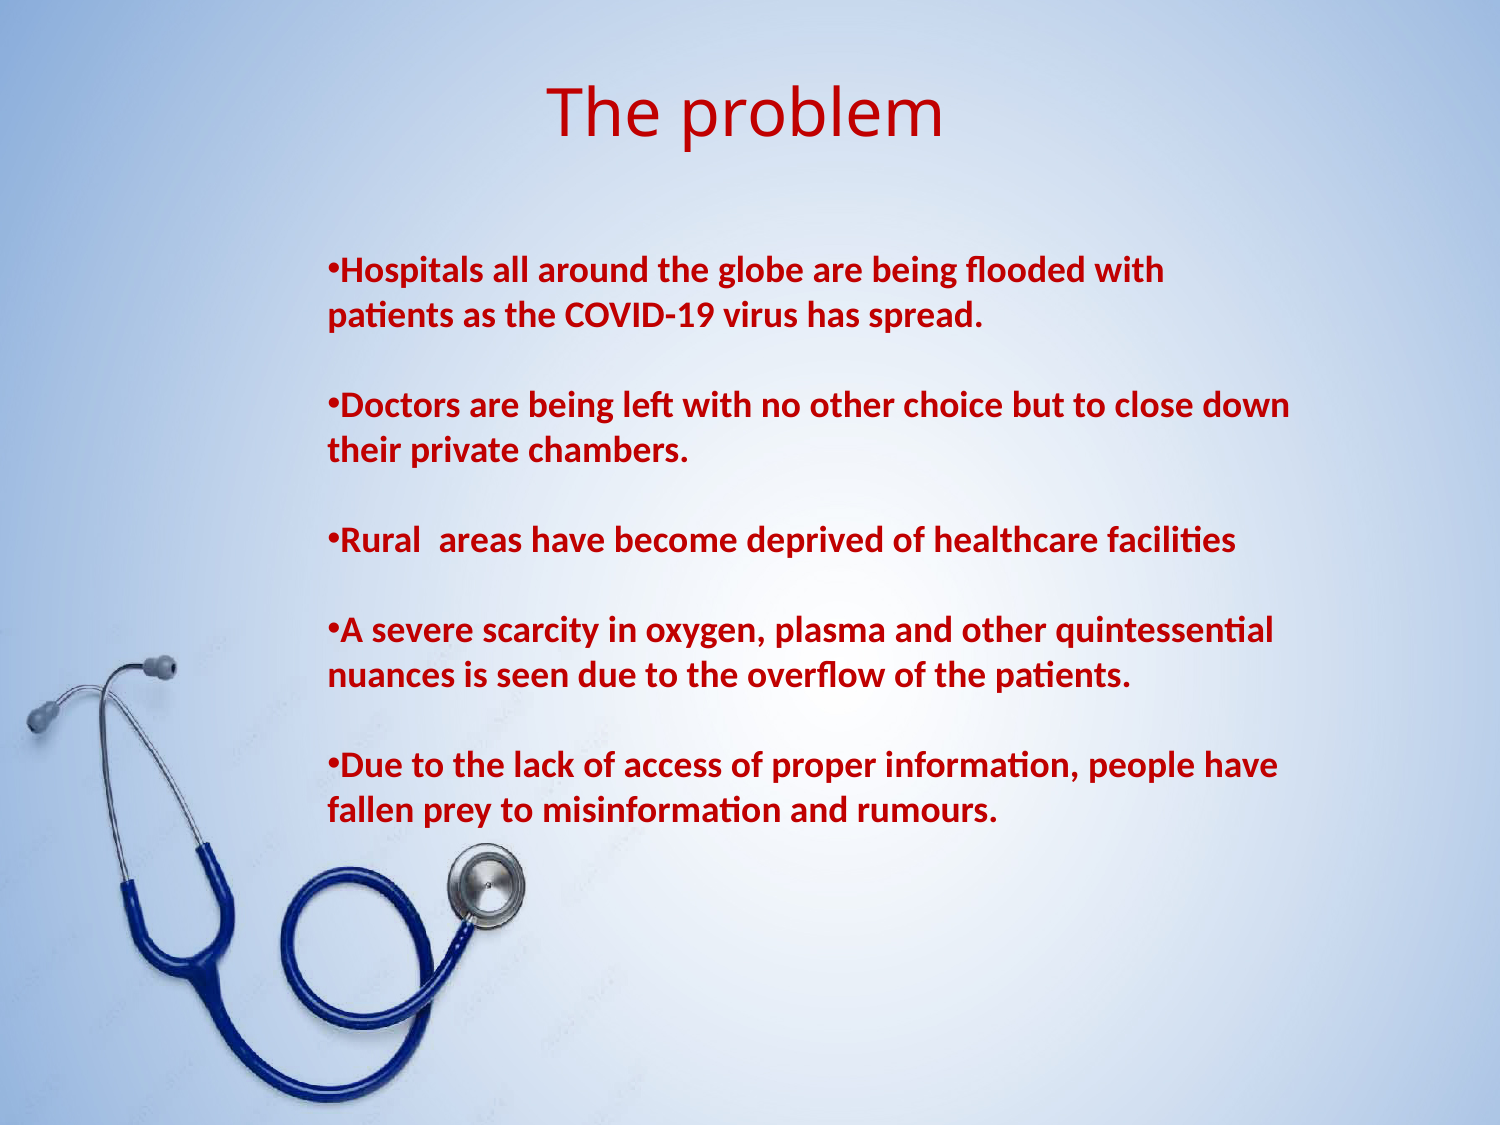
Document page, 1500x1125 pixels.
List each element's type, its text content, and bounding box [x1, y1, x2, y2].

text_box Hospitals all around the globe are being flooded with patients as the COVID-19 virus has spread. Doctors are being left with no other choice but to close down their private chambers. Rural areas have become deprived of healthcare facilities A severe scarcity in oxygen, plasma and other quintessential nuances is seen due to the overflow of the patients. Due to the lack of access of proper information, people have fallen prey to misinformation and rumours. [312, 237, 1313, 883]
picture [0, 0, 1500, 1125]
text_box The problem [532, 62, 962, 158]
